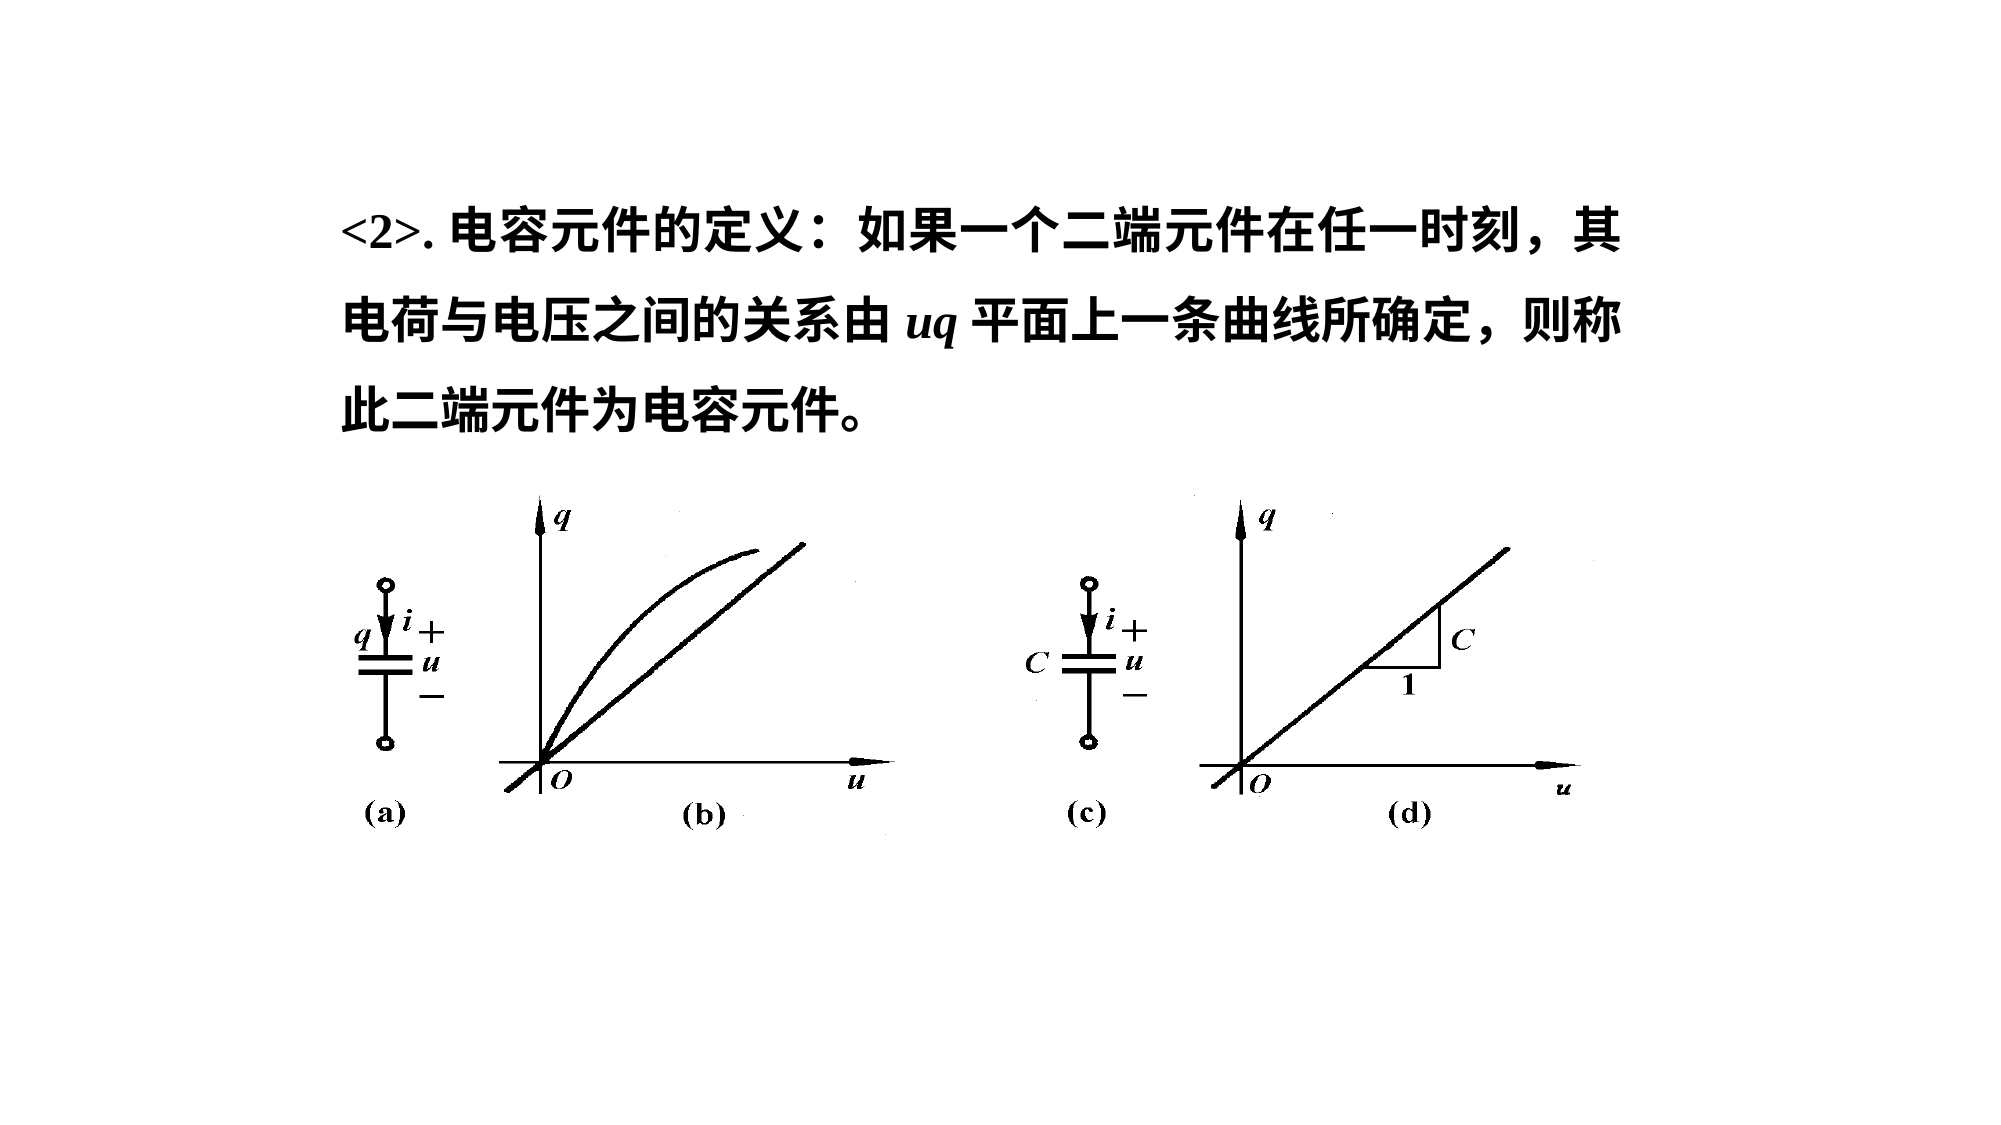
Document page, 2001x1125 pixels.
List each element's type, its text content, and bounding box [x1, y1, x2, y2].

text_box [289, 491, 1662, 912]
text_box <2>.电容元件的定义：如果一个二端元件在任一时刻，其电荷与电压之间的关系由uq平面上一条曲线所确定，则称此二端元件为电容元件。 [325, 160, 1638, 446]
